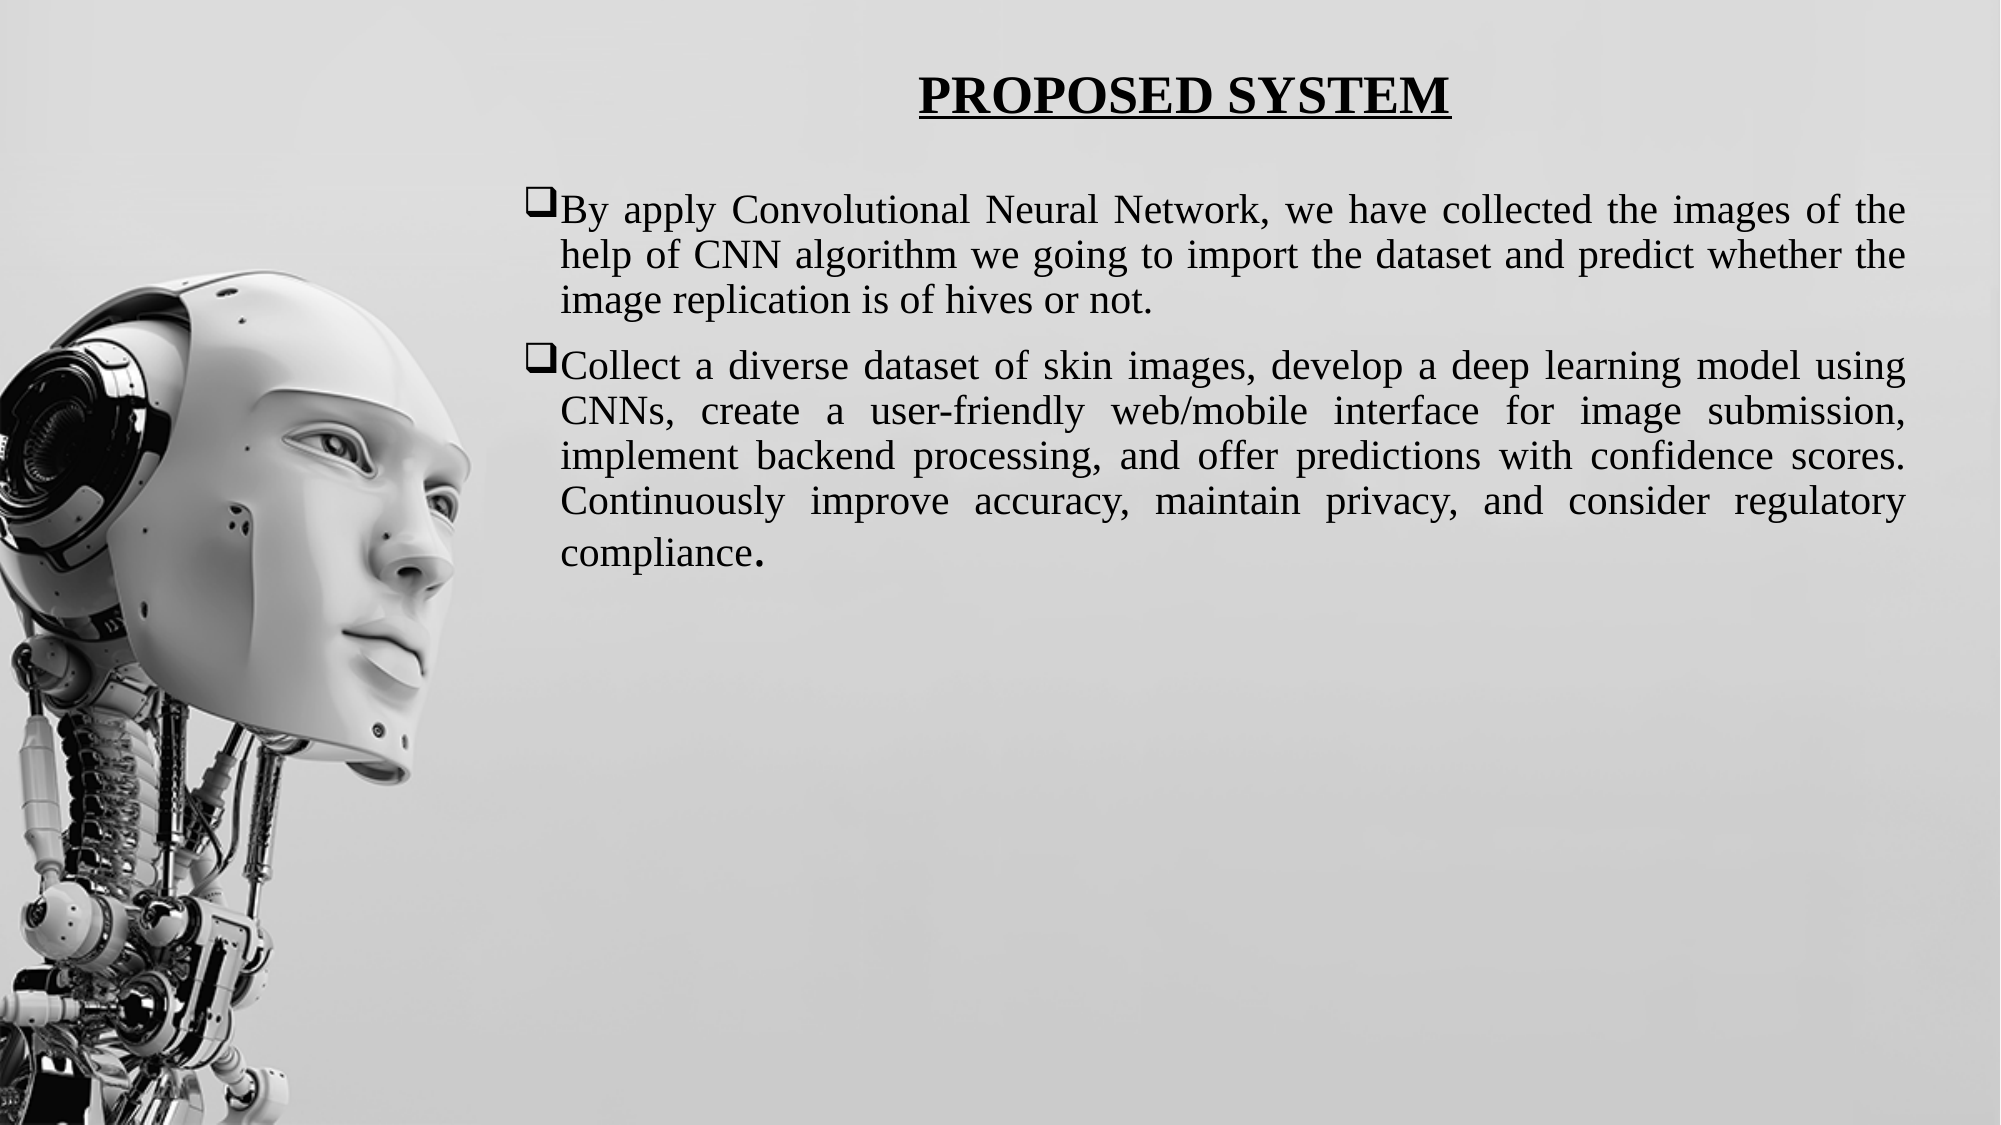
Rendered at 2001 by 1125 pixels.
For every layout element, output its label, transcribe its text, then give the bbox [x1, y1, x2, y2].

picture [0, 0, 2001, 1125]
title PROPOSED SYSTEM [477, 0, 1893, 229]
list By apply Convolutional Neural Network, we have collected the images of the help of CNN algorithm we going to import the dataset and predict whether the image replication is of hives or not. Collect a diverse dataset of skin images, develop a deep learning model using CNNs, create a user-friendly web/mobile interface for image submission, implement backend processing, and offer predictions with confidence scores. Continuously improve accuracy, maintain privacy, and consider regulatory compliance. [507, 179, 1923, 1022]
